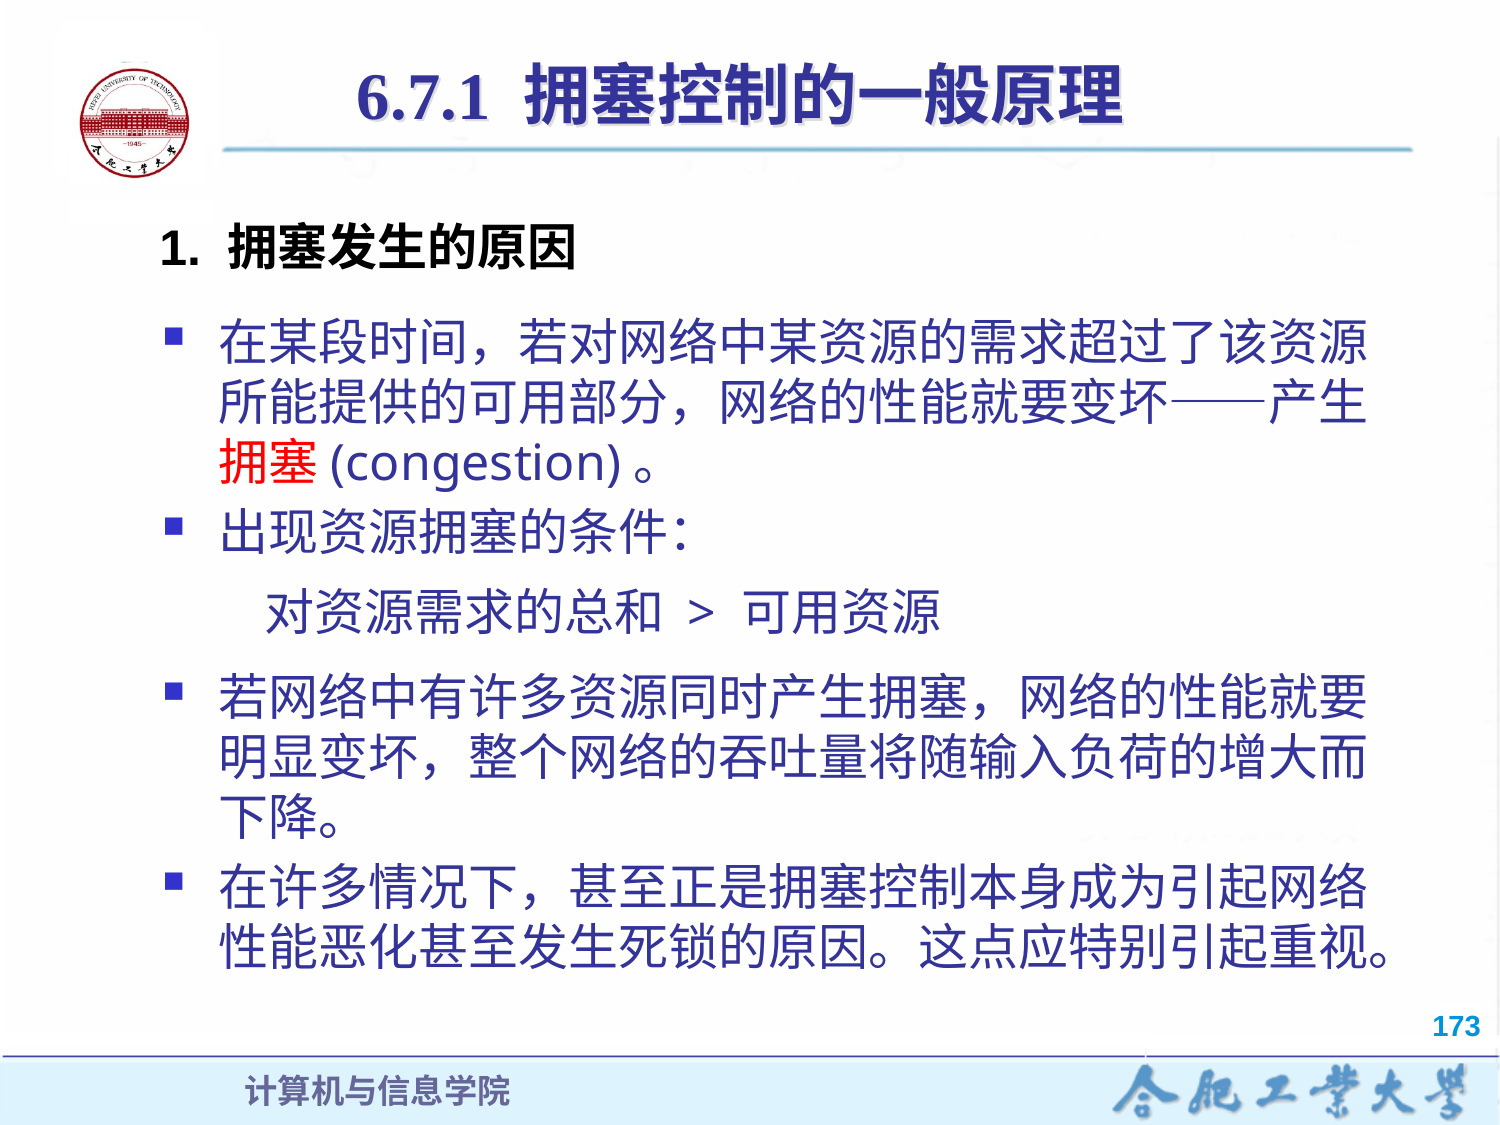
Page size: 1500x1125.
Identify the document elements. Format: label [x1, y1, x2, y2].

text_box [147, 302, 1423, 1000]
title [159, 36, 1322, 149]
text_box [144, 208, 592, 283]
picture [0, 0, 1500, 1125]
